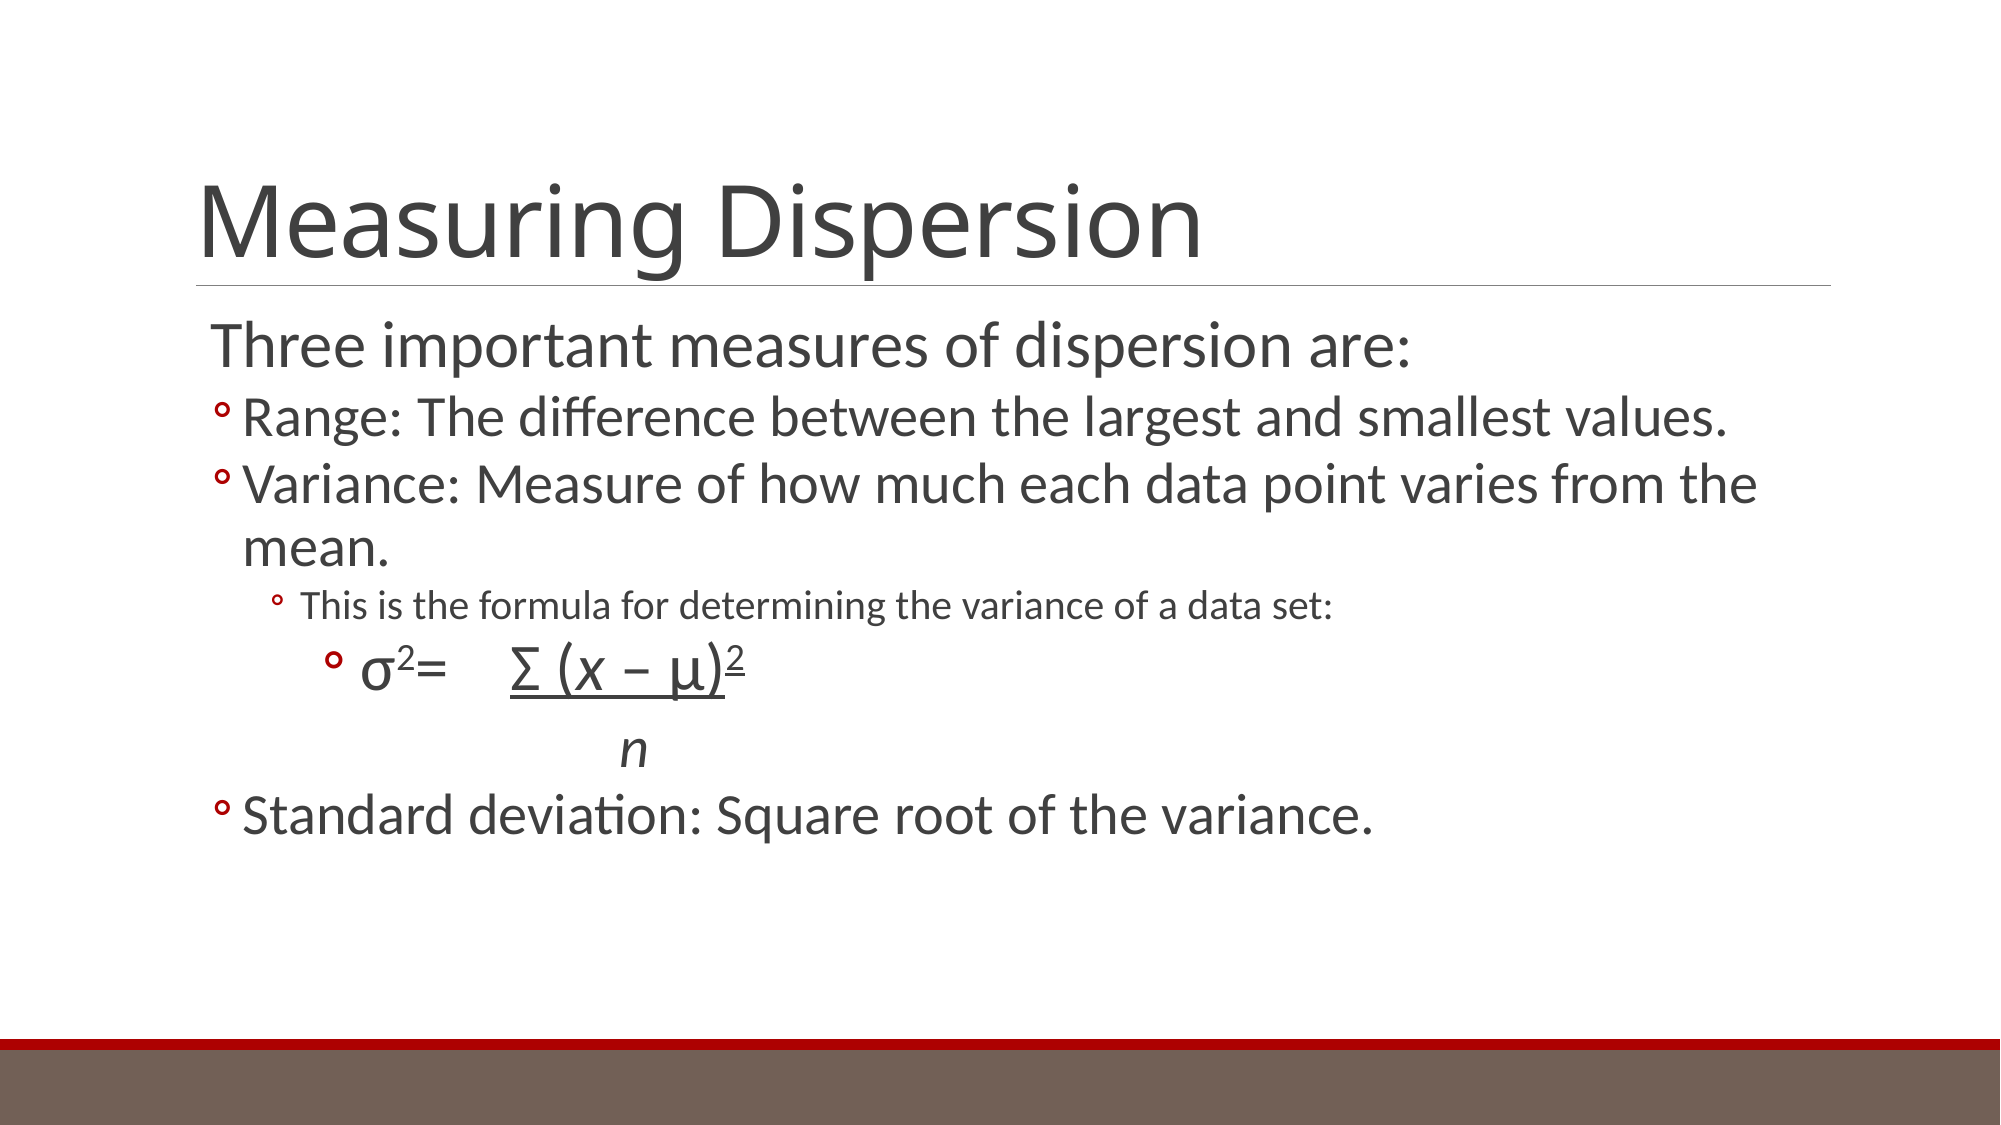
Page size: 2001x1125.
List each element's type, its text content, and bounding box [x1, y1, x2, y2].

list Three important measures of dispersion are: Range: The difference between the largest and smallest values. Variance: Measure of how much each data point varies from the mean. This is the formula for determining the variance of a data set: σ2= Σ (x – μ)2 n Standard deviation: Square root of the variance. [180, 302, 1830, 963]
title Measuring Dispersion [180, 47, 1830, 285]
